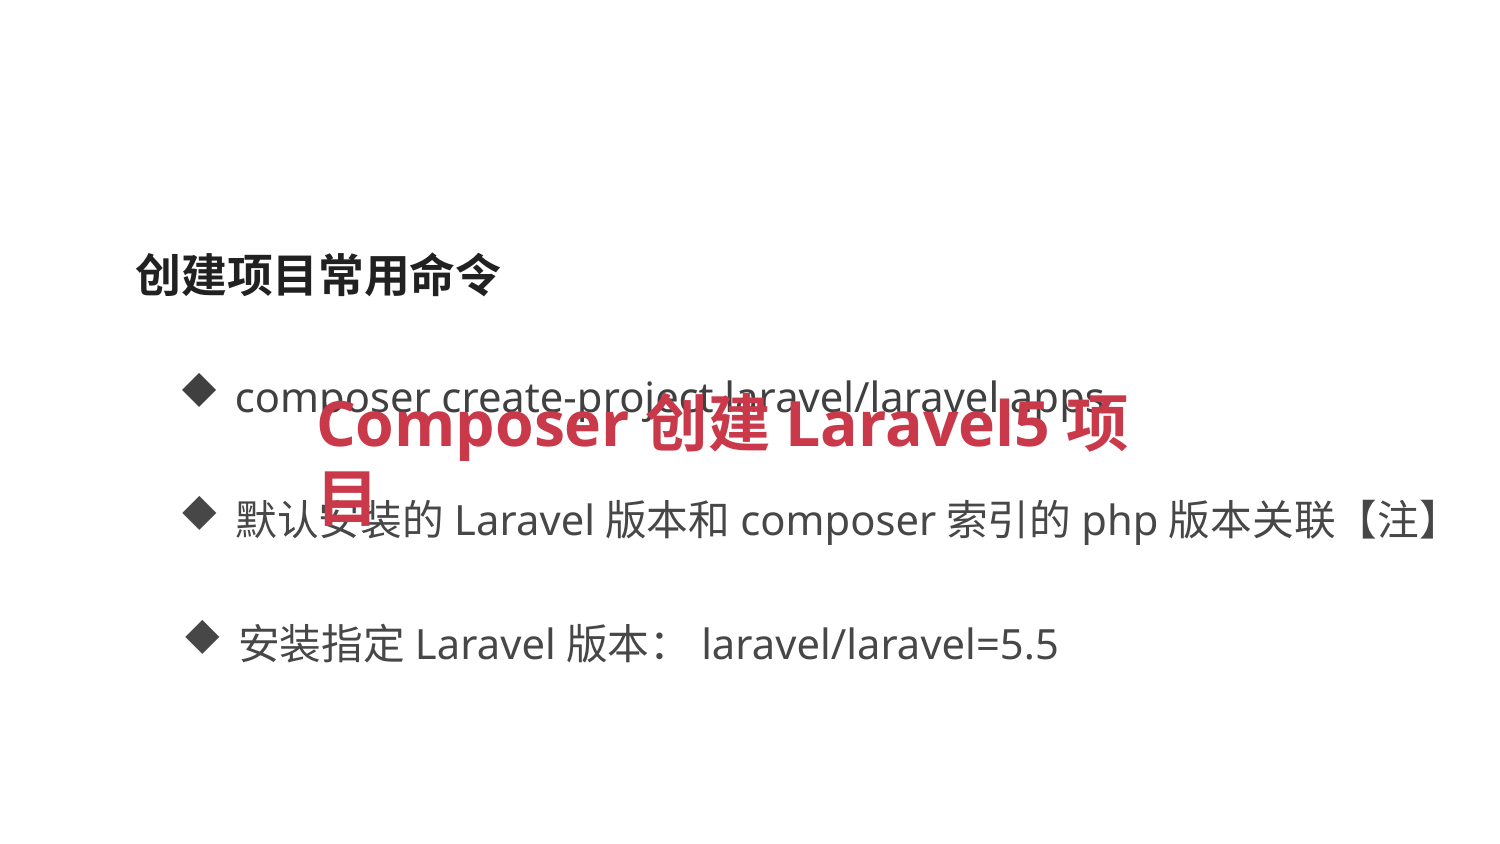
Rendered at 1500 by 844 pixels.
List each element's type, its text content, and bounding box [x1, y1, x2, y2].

text_box Composer创建Laravel5项目 [301, 376, 1199, 542]
list 创建项目常用命令 [120, 231, 1377, 316]
text_box composer create-project laravel/laravel apps [88, 363, 1494, 428]
text_box 安装指定Laravel版本：laravel/laravel=5.5 [91, 610, 1497, 675]
text_box 默认安装的Laravel版本和composer索引的php版本关联【注】 [89, 486, 1495, 552]
